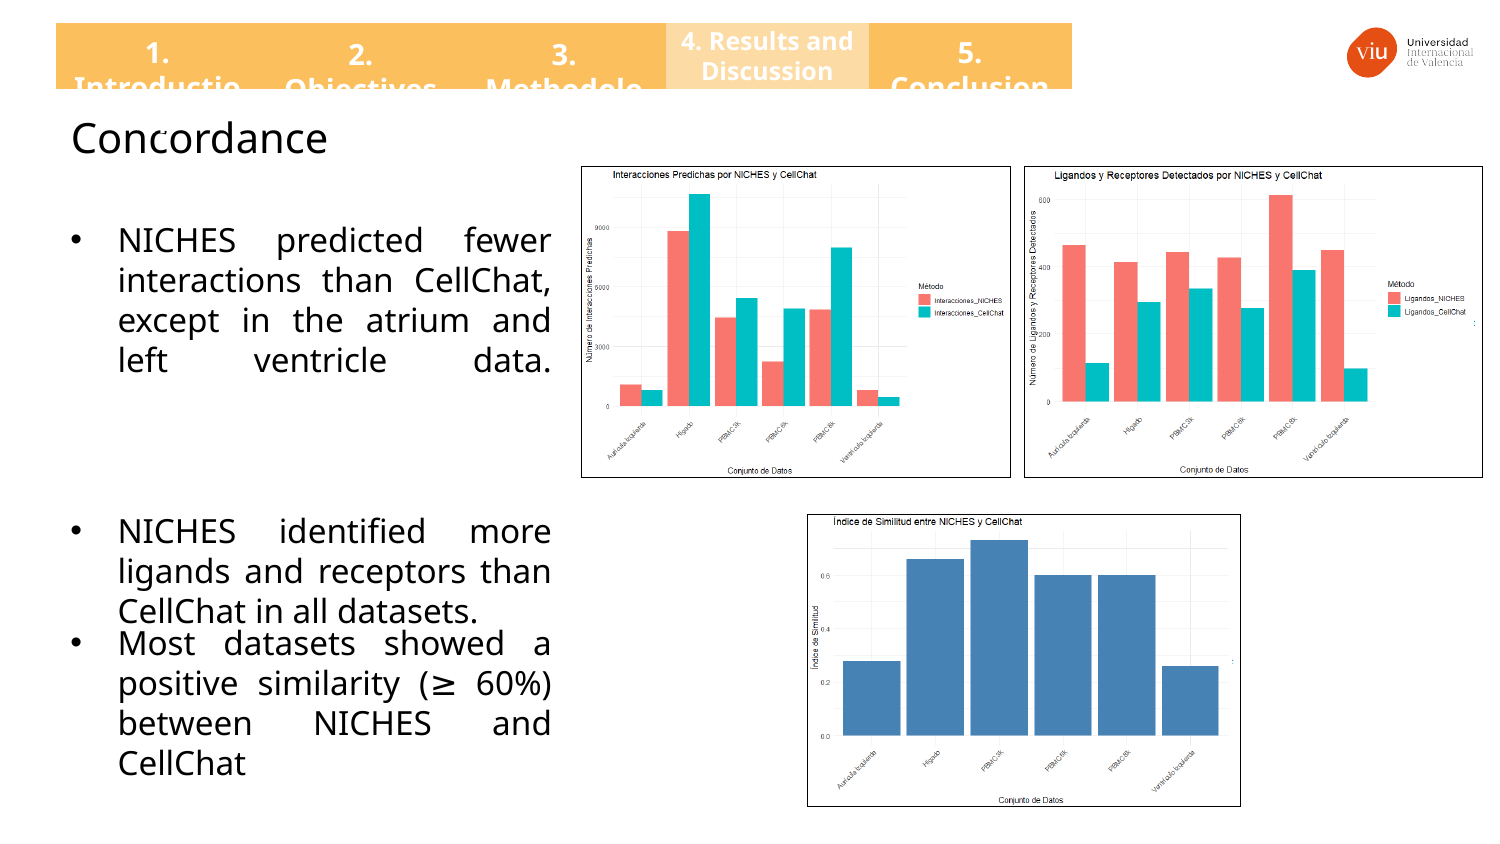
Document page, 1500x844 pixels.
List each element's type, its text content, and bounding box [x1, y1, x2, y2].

picture [581, 166, 1011, 478]
picture [1024, 166, 1483, 478]
text_box 5. Conclusions [868, 26, 1072, 147]
text_box [870, 22, 1073, 90]
text_box [55, 22, 259, 26]
text_box 1. Introduction [55, 26, 260, 147]
picture [1335, 15, 1485, 90]
list Concordance [55, 114, 354, 175]
text_box [259, 22, 462, 28]
picture [807, 513, 1241, 807]
text_box Most datasets showed a positive similarity (≥ 60%) between NICHES and CellChat [55, 638, 568, 790]
text_box 4. Results and Discussion [665, 18, 870, 93]
text_box [462, 22, 665, 29]
text_box 2. Objectives [259, 28, 463, 114]
text_box 3. Methodology [462, 29, 666, 149]
text_box NICHES predicted fewer interactions than CellChat, except in the atrium and left ventricle data. NICHES identified more ligands and receptors than CellChat in all datasets. [55, 211, 568, 638]
